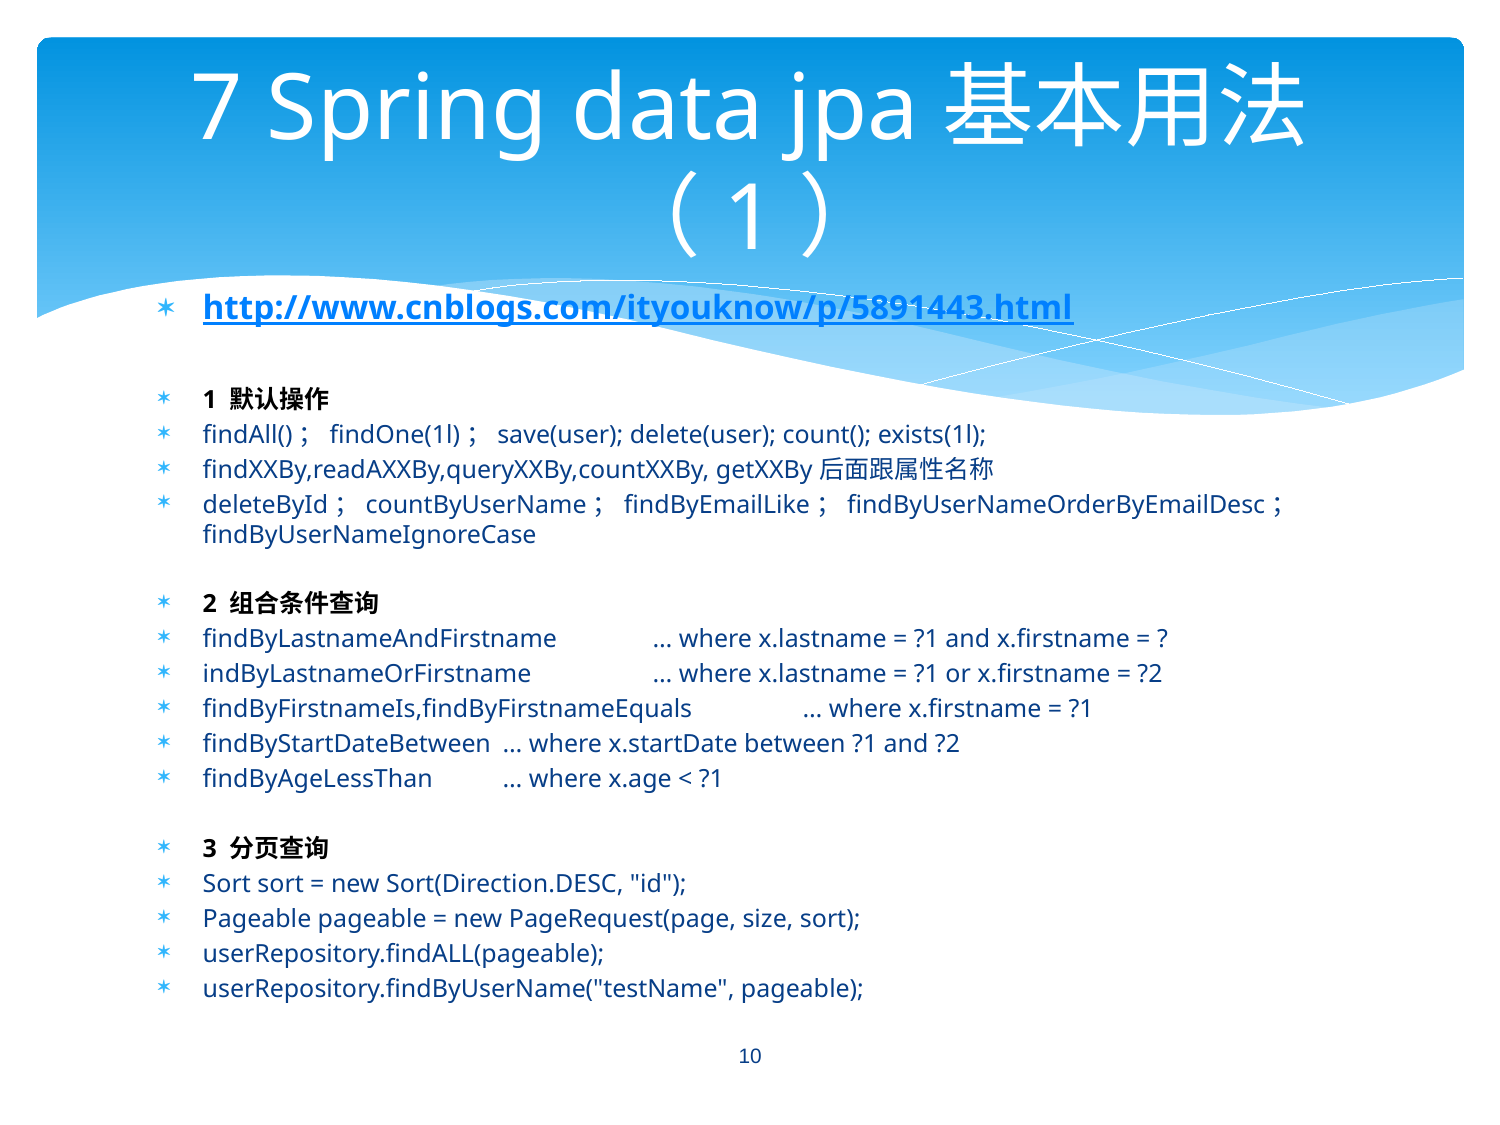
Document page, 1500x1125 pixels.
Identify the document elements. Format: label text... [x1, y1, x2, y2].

list http://www.cnblogs.com/ityouknow/p/5891443.html 1 默认操作 findAll()；findOne(1l)；save(user); delete(user); count(); exists(1l); findXXBy,readAXXBy,queryXXBy,countXXBy, getXXBy后面跟属性名称 deleteById；countByUserName；findByEmailLike；findByUserNameOrderByEmailDesc；findByUserNameIgnoreCase 2 组合条件查询 findByLastnameAndFirstname … where x.lastname = ?1 and x.firstname = ? indByLastnameOrFirstname … where x.lastname = ?1 or x.firstname = ?2 findByFirstnameIs,findByFirstnameEquals … where x.firstname = ?1 findByStartDateBetween … where x.startDate between ?1 and ?2 findByAgeLessThan … where x.age < ?1 3 分页查询 Sort sort = new Sort(Direction.DESC, "id"); Pageable pageable = new PageRequest(page, size, sort); userRepository.findALL(pageable); userRepository.findByUserName("testName", pageable); [142, 278, 1359, 1047]
title 7 Spring data jpa基本用法（1） [75, 55, 1425, 261]
slide_number 10 [654, 1025, 846, 1086]
